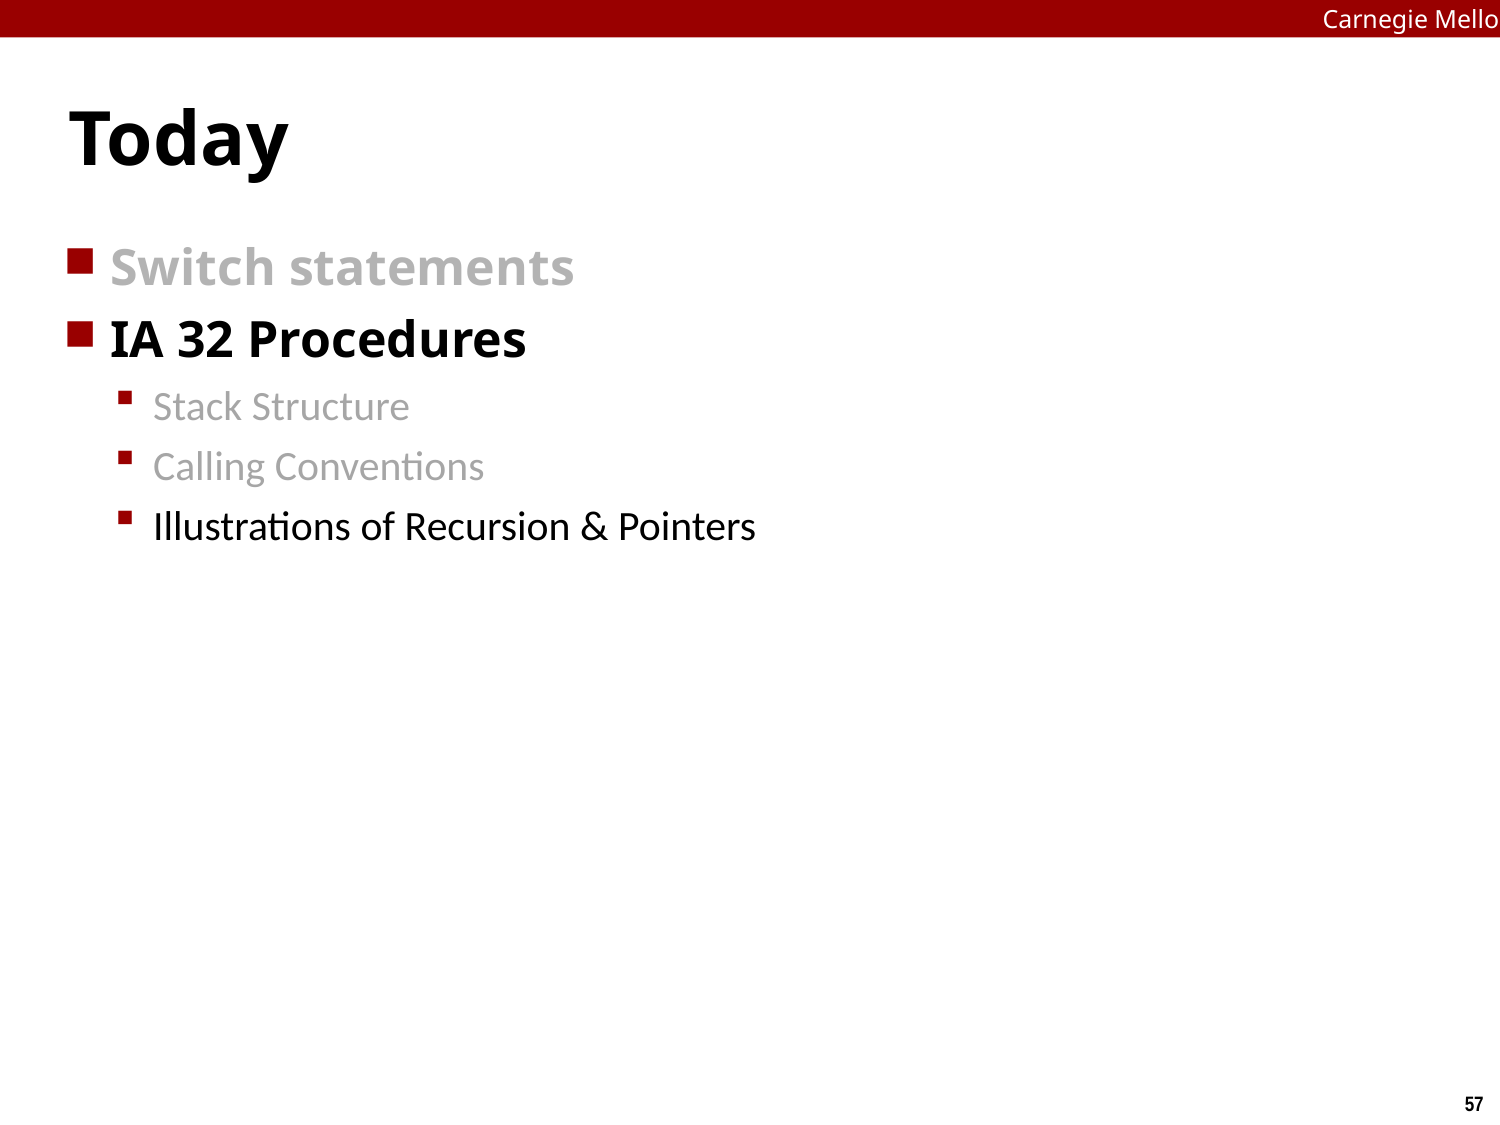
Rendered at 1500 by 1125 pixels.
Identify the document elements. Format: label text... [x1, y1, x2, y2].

text_box Carnegie Mellon [1322, 3, 1500, 33]
list Switch statements IA 32 Procedures Stack Structure Calling Conventions Illustrations of Recursion & Pointers [62, 228, 1438, 1122]
title Today [62, 41, 1438, 228]
text_box [0, 0, 1500, 38]
